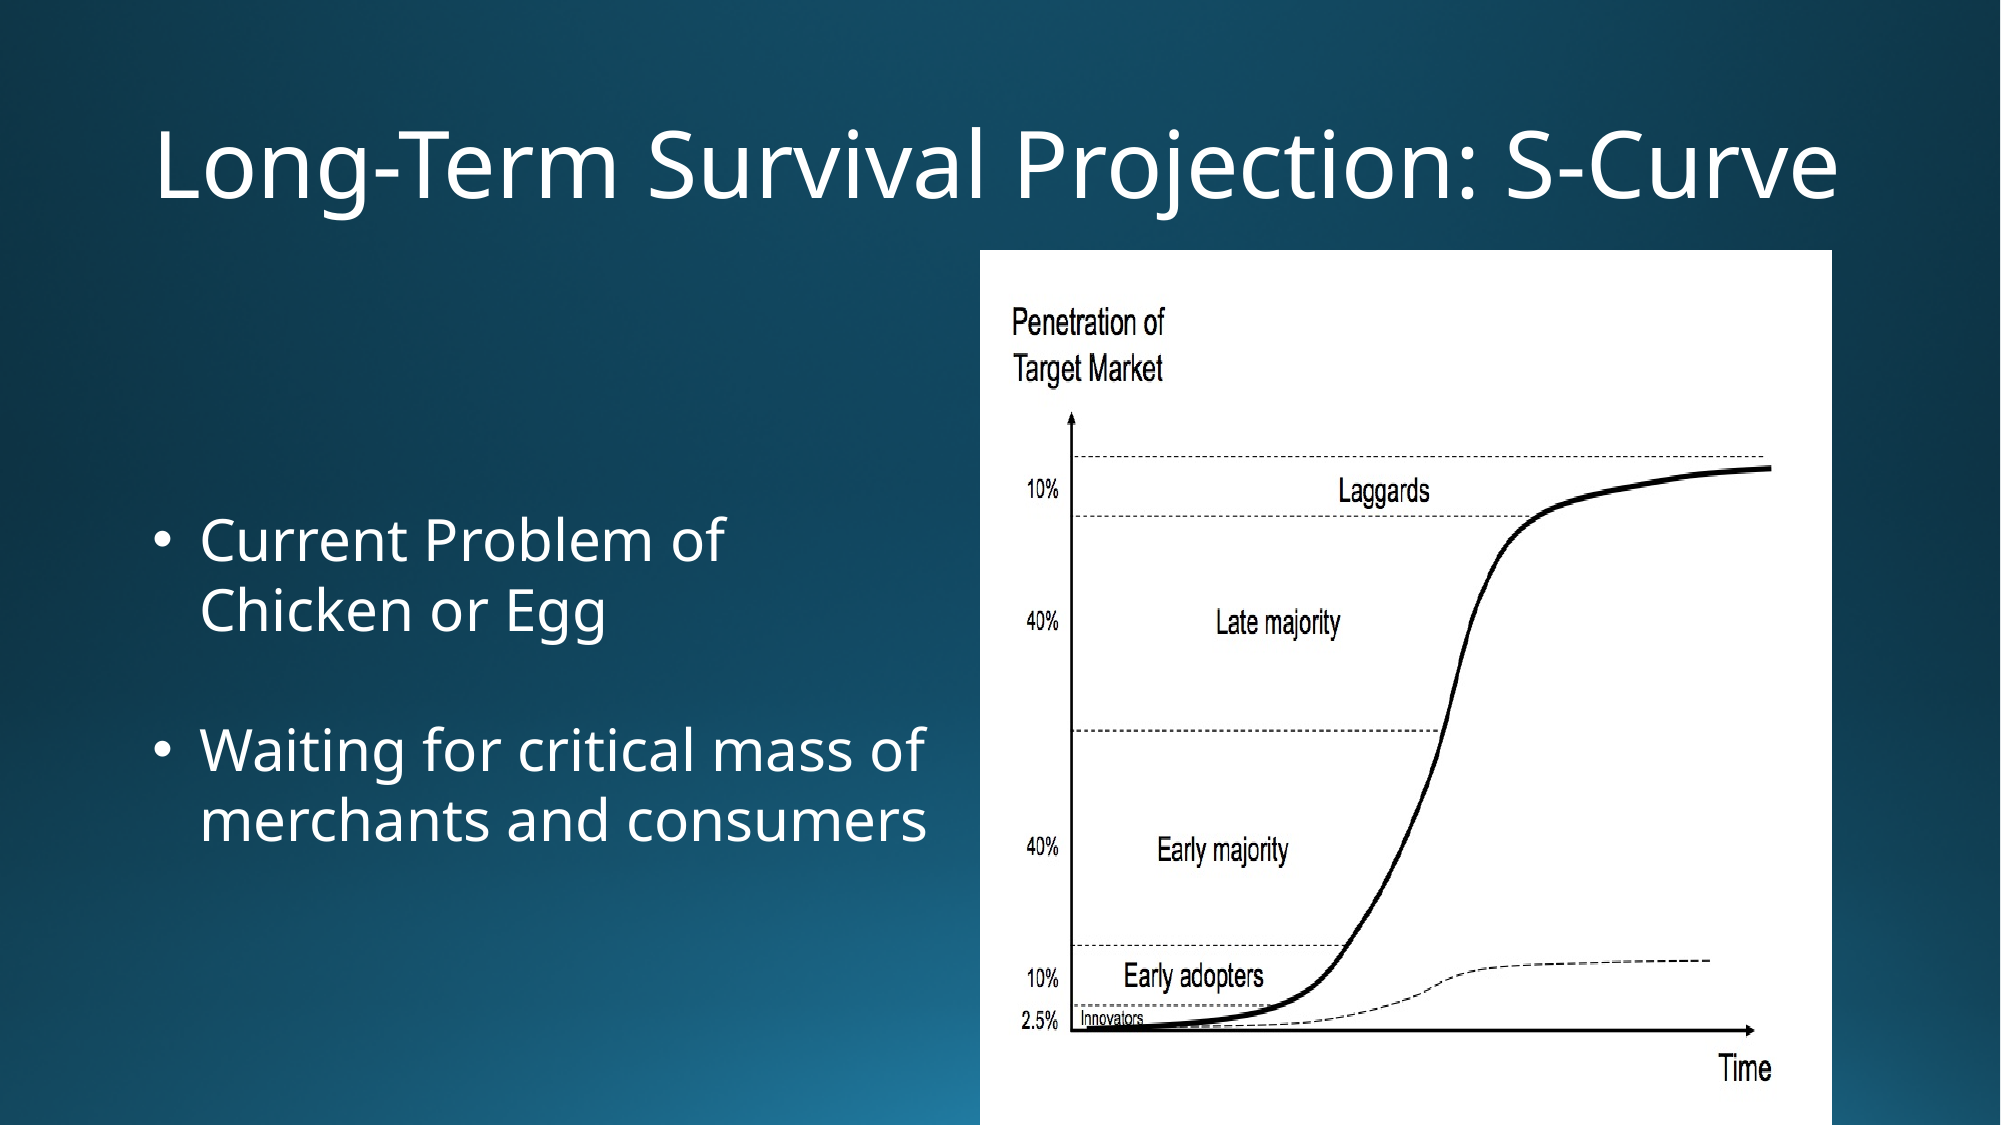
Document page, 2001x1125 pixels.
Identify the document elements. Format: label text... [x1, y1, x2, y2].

picture [0, 0, 2001, 1125]
title Long-Term Survival Projection: S-Curve [137, 59, 1863, 278]
text_box Current Problem of Chicken or Egg Waiting for critical mass of merchants and consumers [137, 496, 945, 861]
